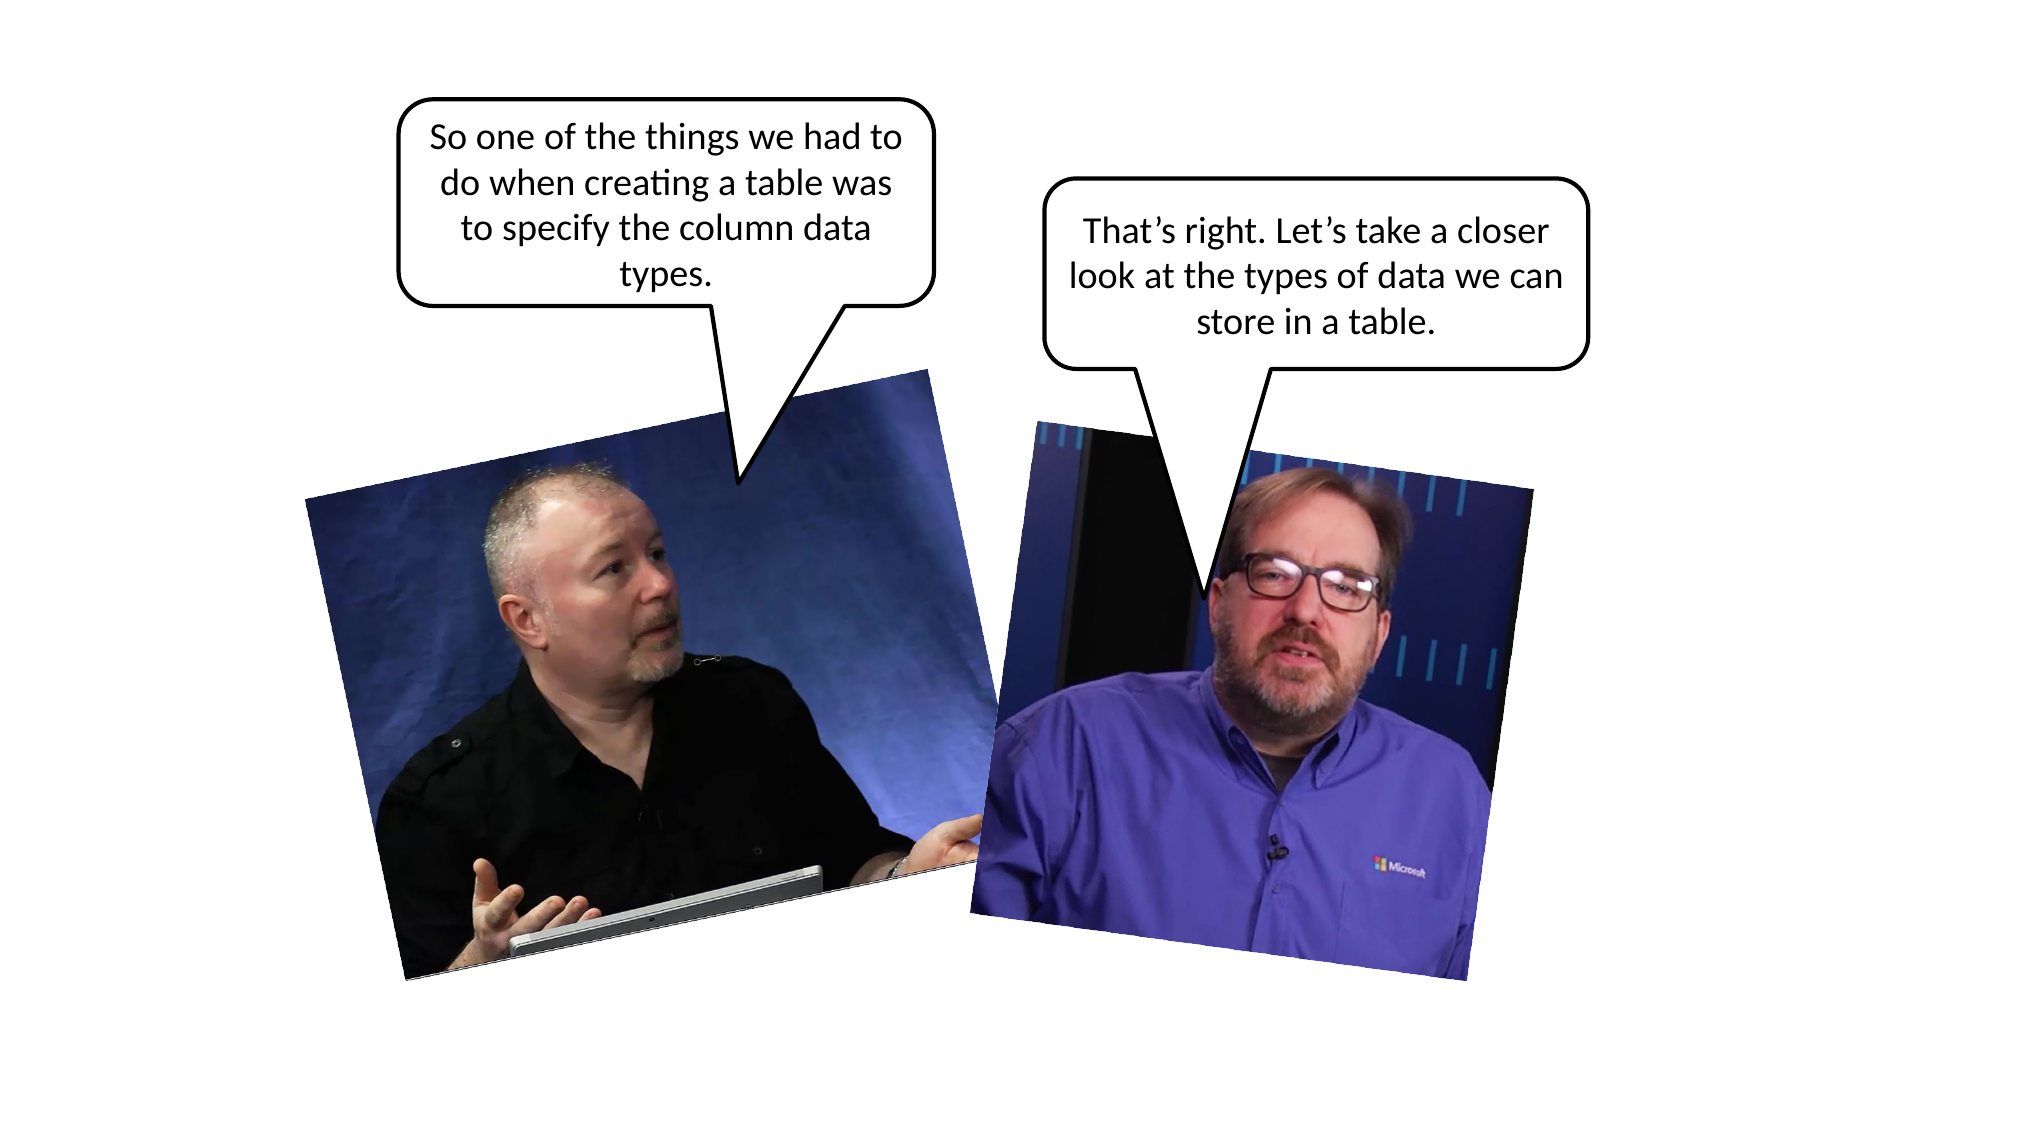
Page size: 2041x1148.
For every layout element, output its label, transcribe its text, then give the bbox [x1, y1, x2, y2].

text_box That’s right. Let’s take a closer look at the types of data we can store in a table. [1042, 176, 1591, 450]
picture [306, 370, 1533, 981]
text_box So one of the things we had to do when creating a table was to specify the column data types. [396, 97, 937, 427]
